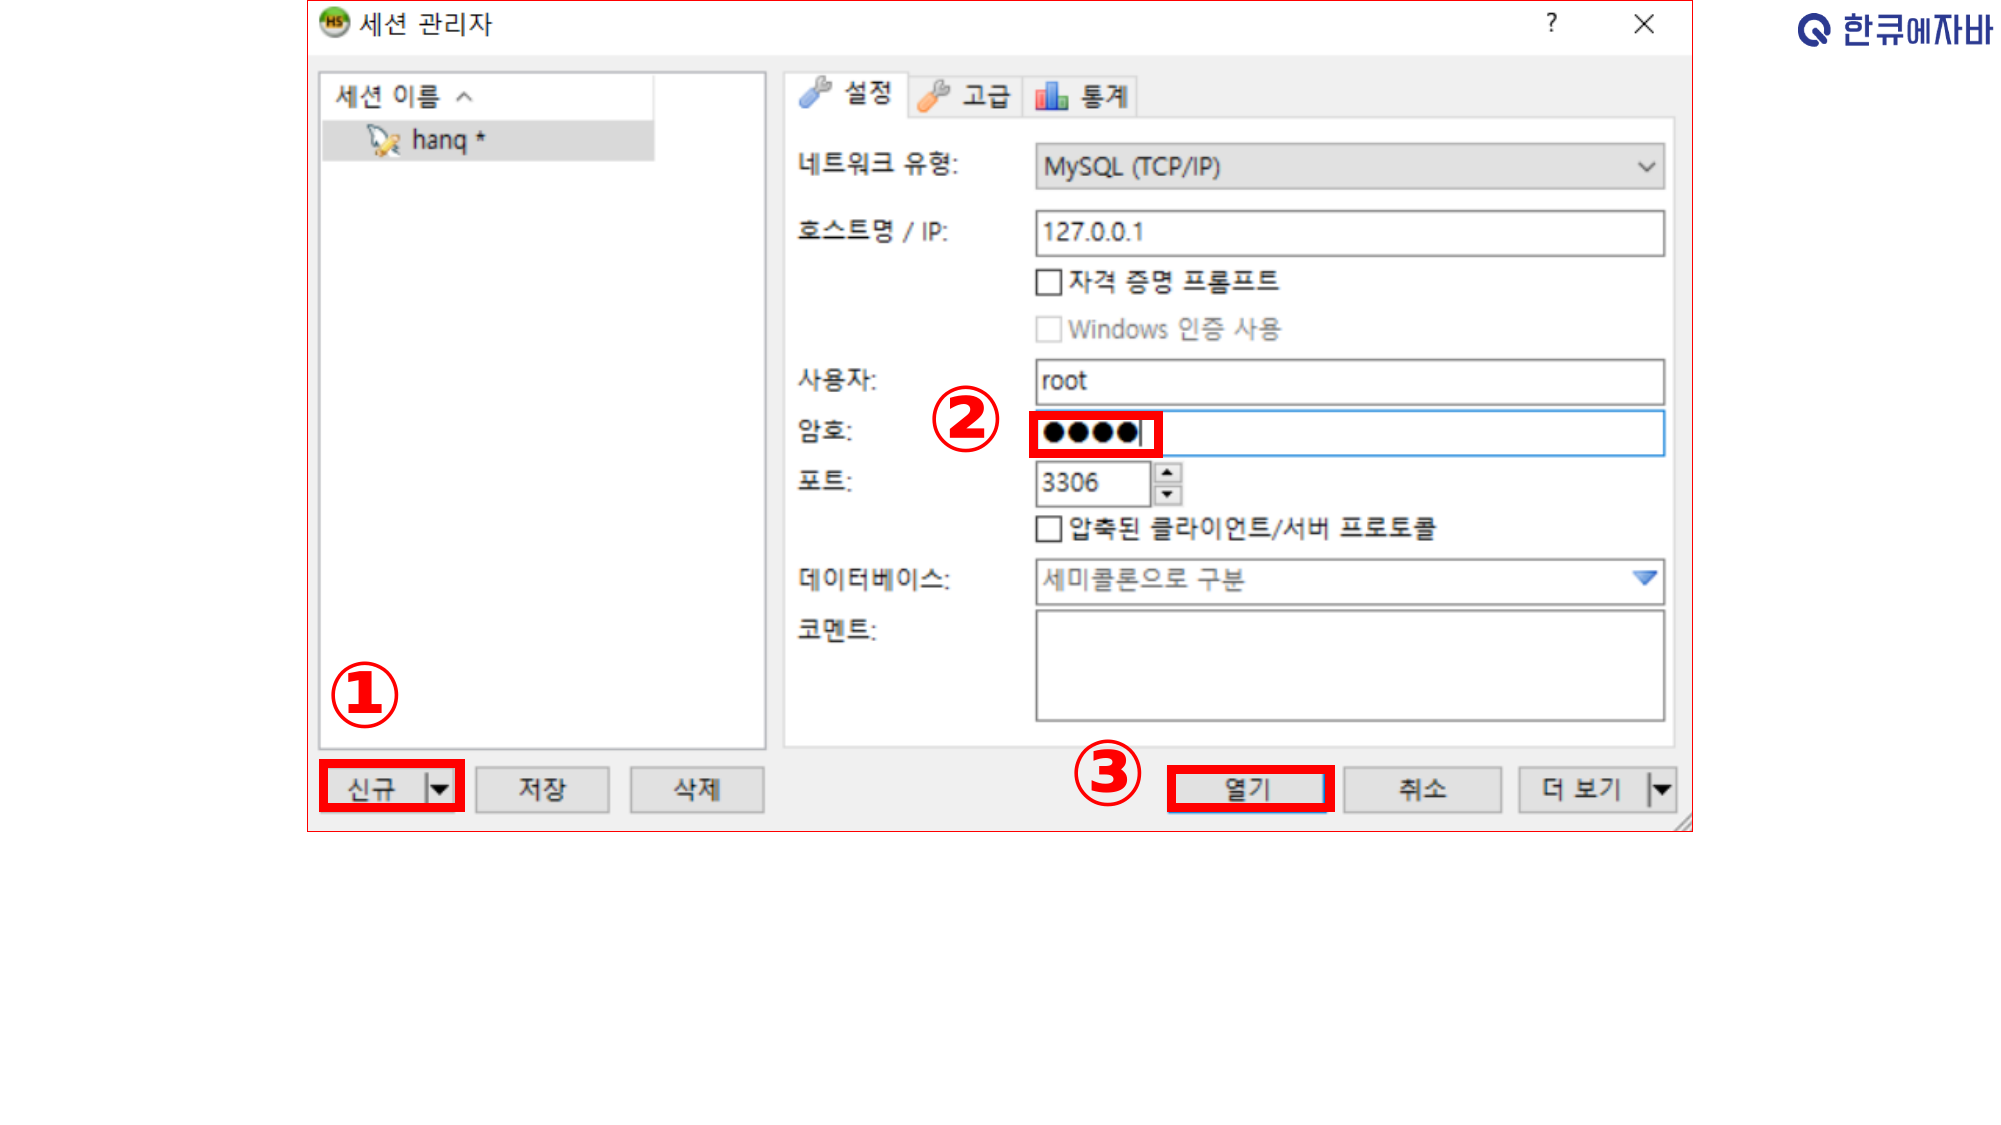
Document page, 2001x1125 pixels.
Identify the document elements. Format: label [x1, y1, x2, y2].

picture [307, 0, 1693, 832]
picture [1789, 0, 2000, 55]
